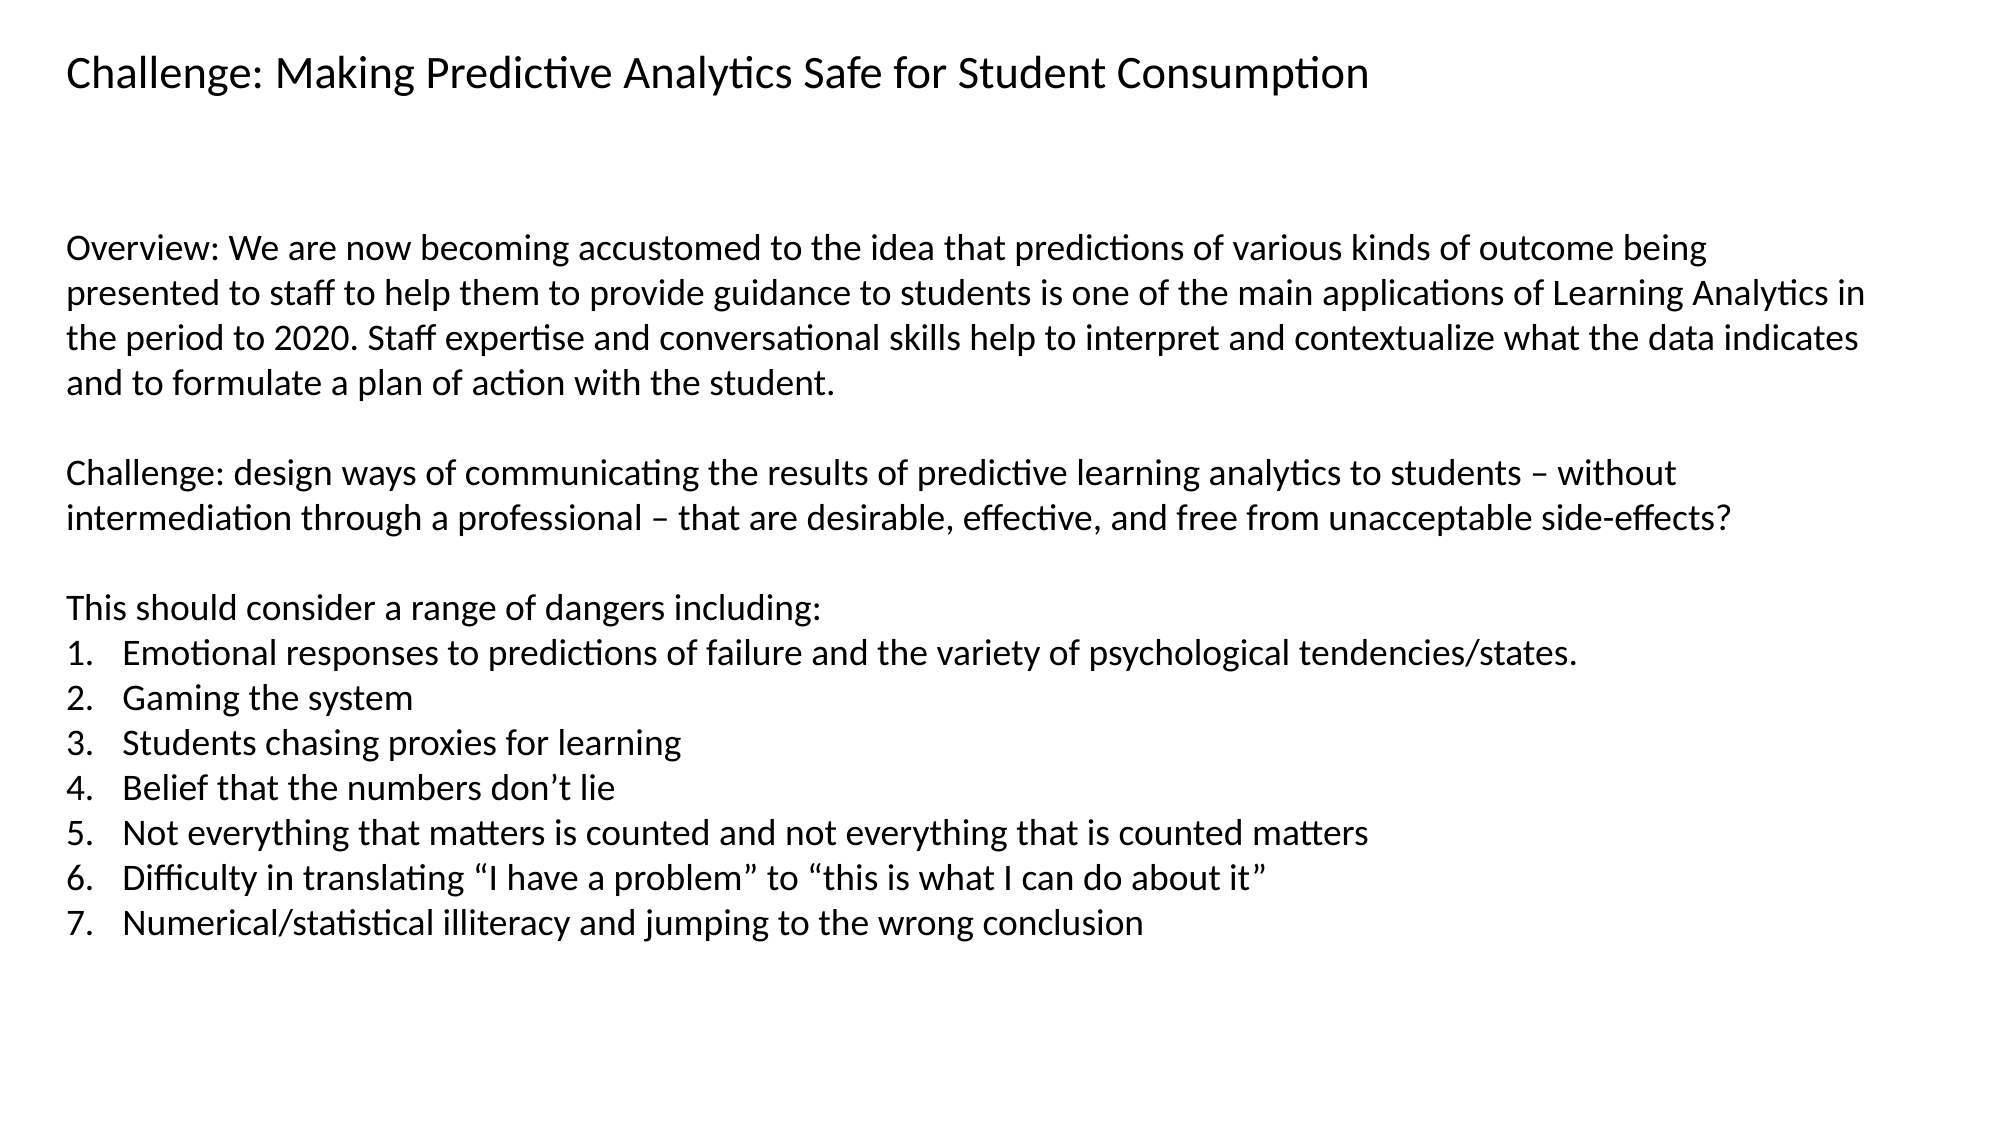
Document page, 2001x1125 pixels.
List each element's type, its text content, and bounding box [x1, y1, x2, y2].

text_box Overview: We are now becoming accustomed to the idea that predictions of various kinds of outcome being presented to staff to help them to provide guidance to students is one of the main applications of Learning Analytics in the period to 2020. Staff expertise and conversational skills help to interpret and contextualize what the data indicates and to formulate a plan of action with the student. Challenge: design ways of communicating the results of predictive learning analytics to students – without intermediation through a professional – that are desirable, effective, and free from unacceptable side-effects? This should consider a range of dangers including: Emotional responses to predictions of failure and the variety of psychological tendencies/states. Gaming the system Students chasing proxies for learning Belief that the numbers don’t lie Not everything that matters is counted and not everything that is counted matters Difficulty in translating “I have a problem” to “this is what I can do about it” Numerical/statistical illiteracy and jumping to the wrong conclusion [51, 215, 1884, 950]
subtitle Challenge: Making Predictive Analytics Safe for Student Consumption [51, 40, 1552, 107]
